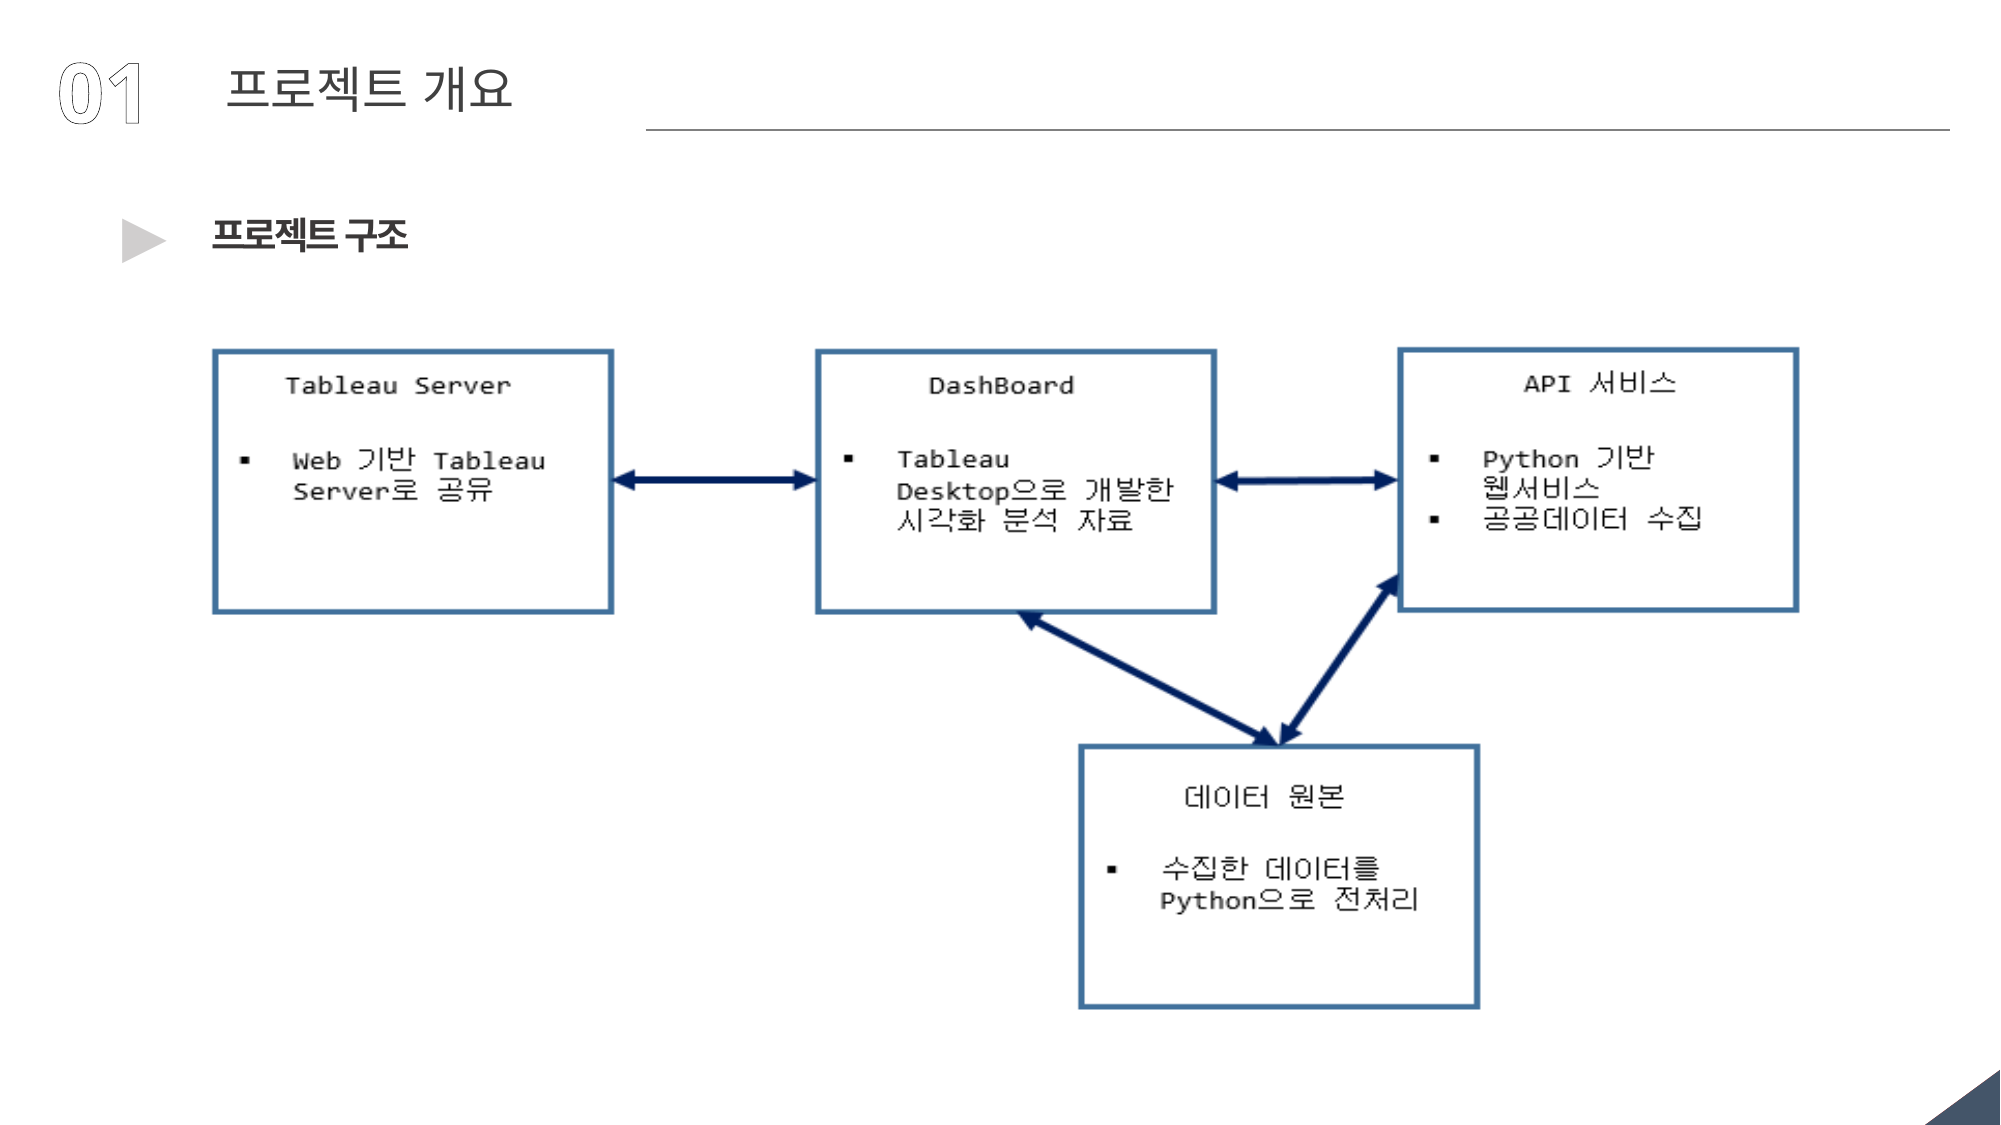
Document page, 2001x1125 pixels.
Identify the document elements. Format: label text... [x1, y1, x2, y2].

picture [190, 317, 1833, 1035]
text_box 프로젝트 개요 [210, 51, 531, 127]
text_box ▶ [108, 190, 191, 276]
text_box 01 [41, 32, 233, 148]
text_box 프로젝트 구조 [196, 205, 1609, 265]
